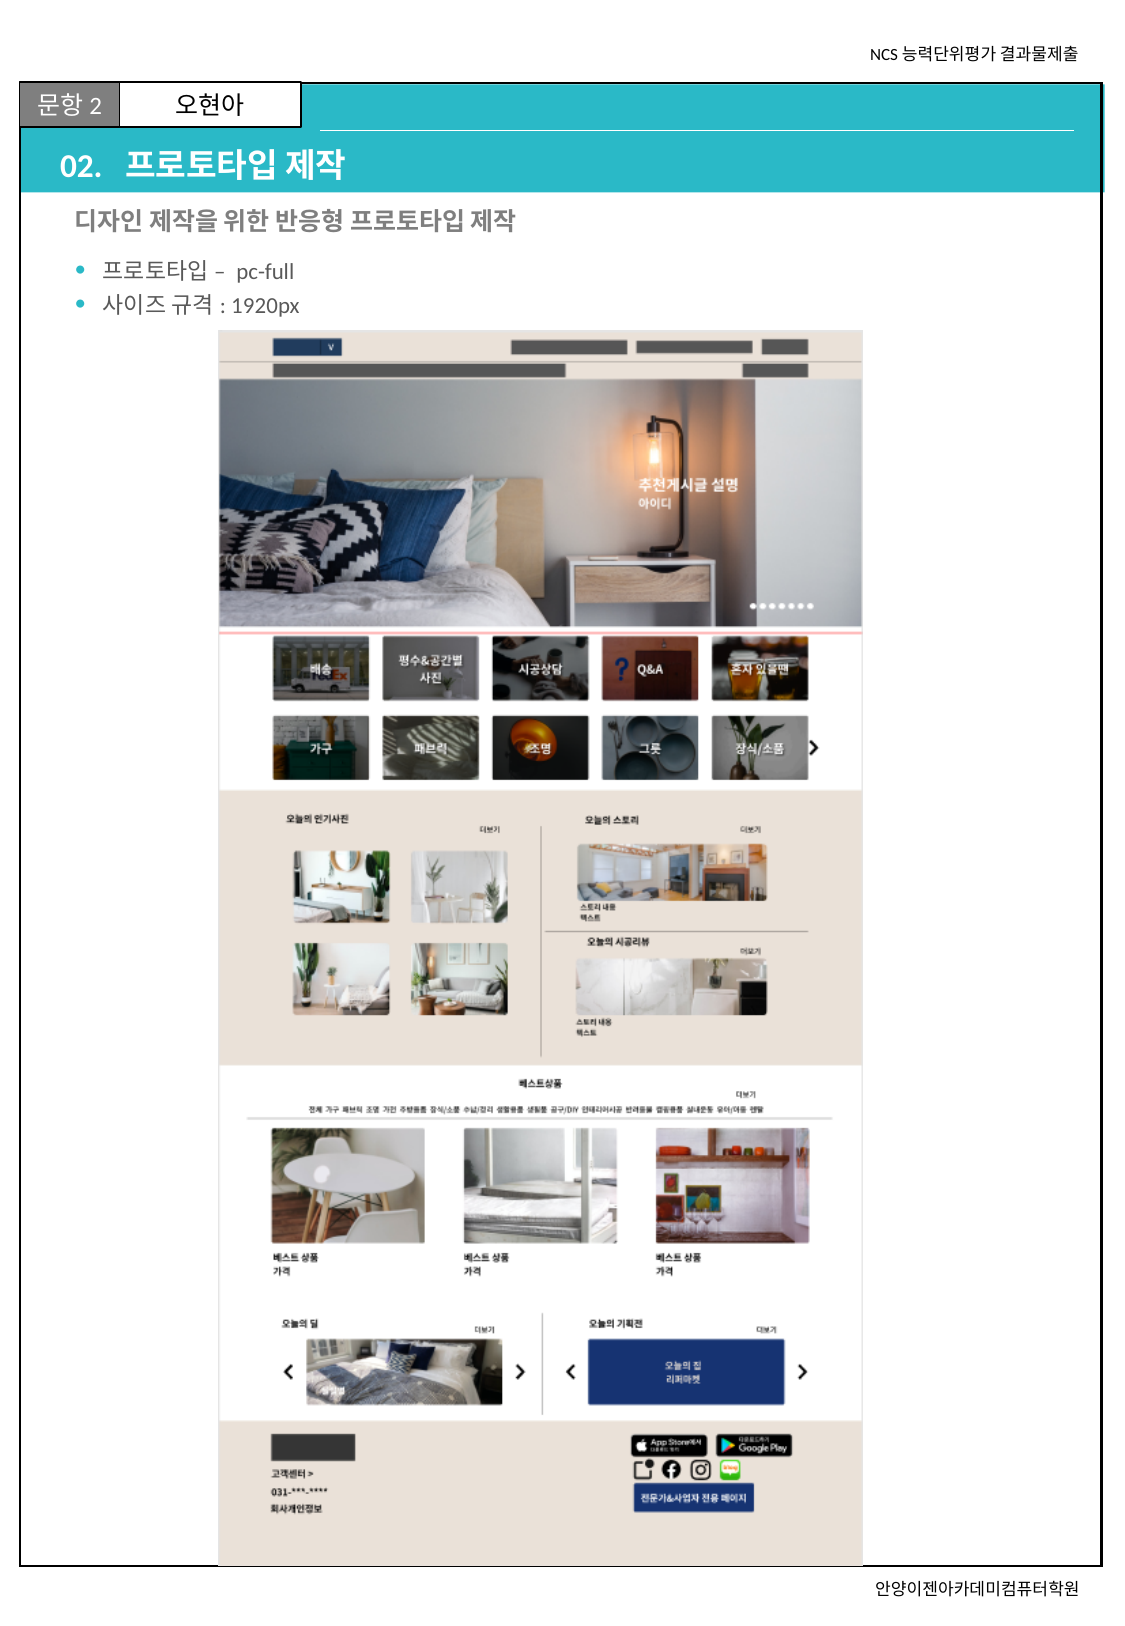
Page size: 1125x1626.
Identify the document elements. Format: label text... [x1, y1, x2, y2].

list 프로토타입 – pc-full 사이즈 규격: 1920px [59, 249, 529, 301]
picture [218, 330, 864, 1566]
subtitle 디자인 제작을 위한 반응형 프로토타입 제작 [59, 202, 1076, 243]
title 02. 프로토타입 제작 [45, 141, 1073, 193]
